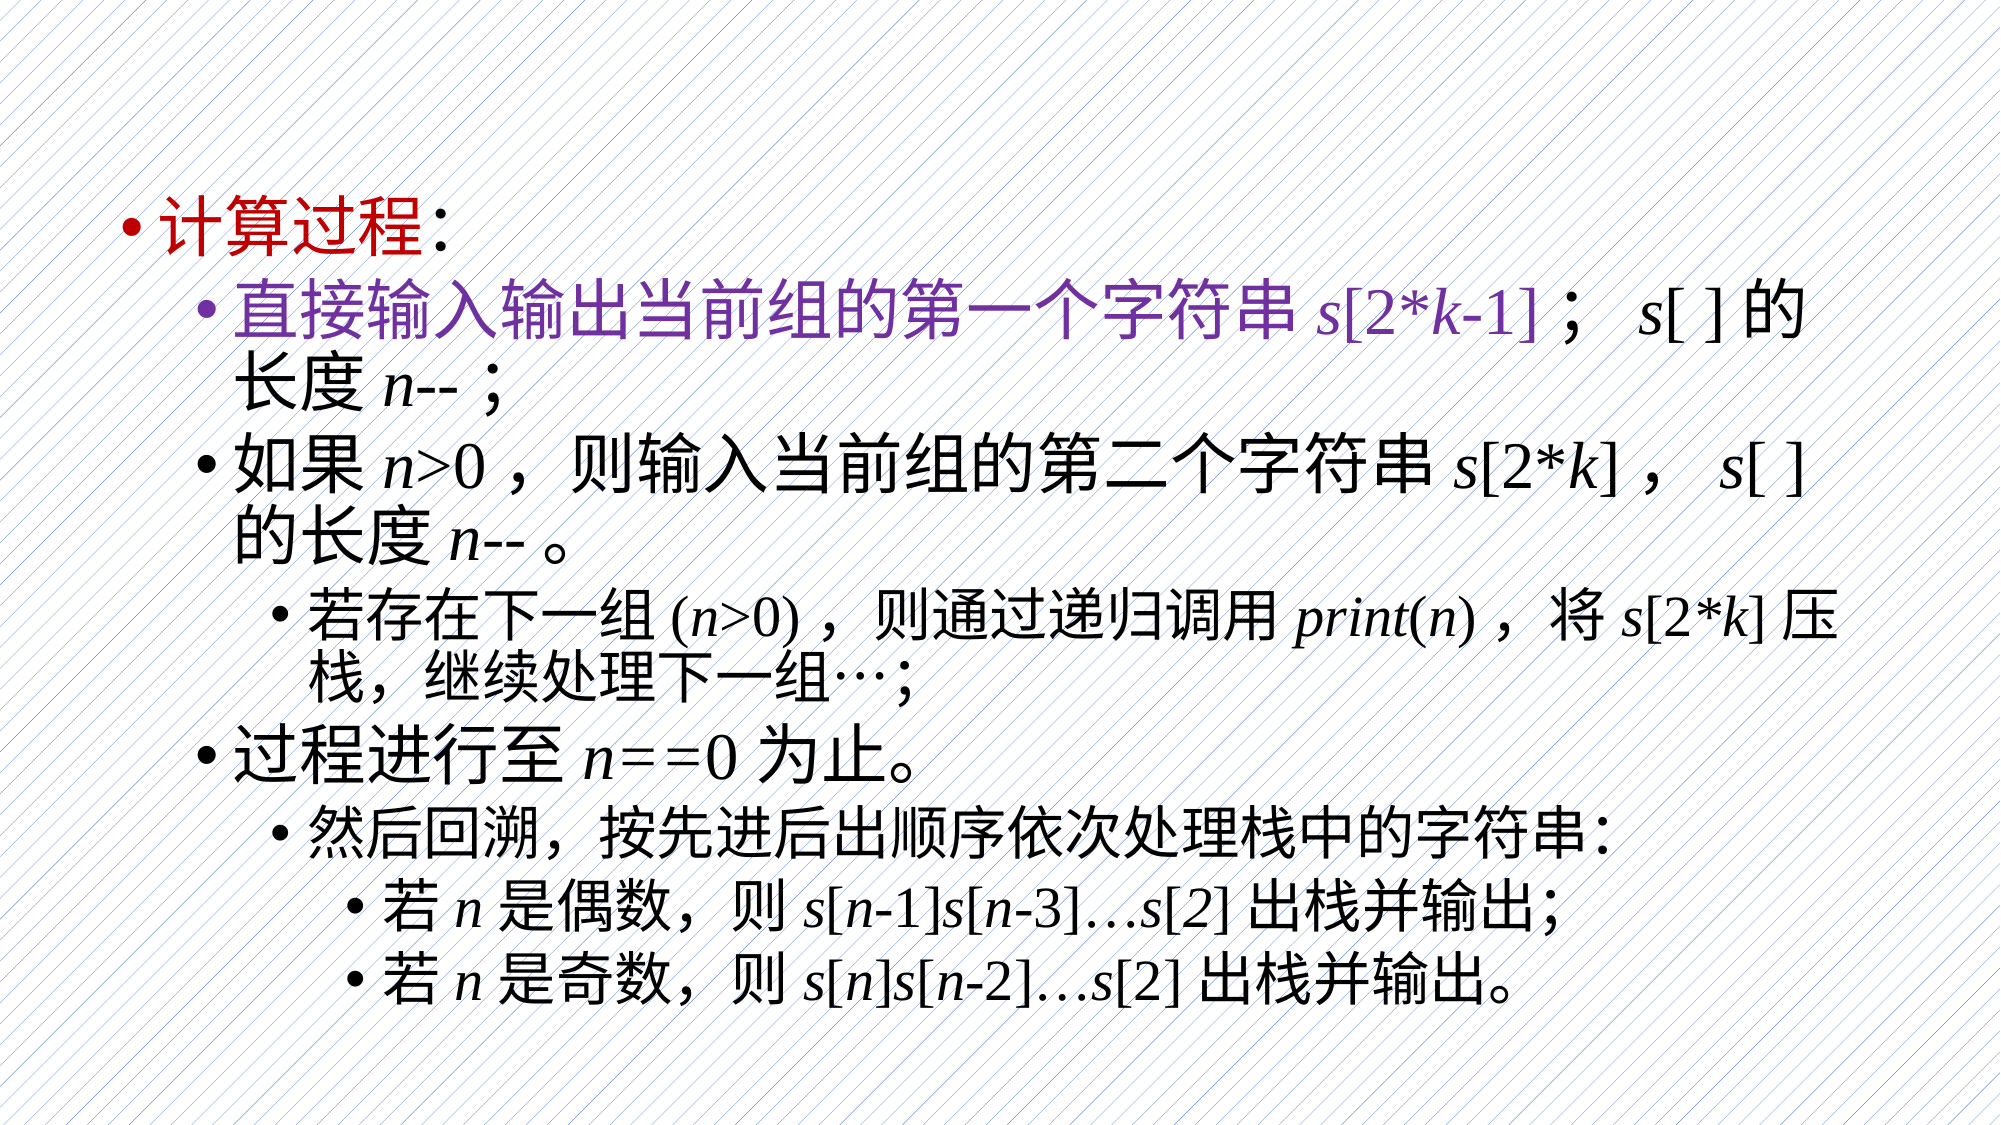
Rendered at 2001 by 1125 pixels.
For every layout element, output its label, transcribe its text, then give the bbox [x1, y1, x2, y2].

list 计算过程： 直接输入输出当前组的第一个字符串s[2*k-1]；s[ ]的长度n--； 如果n>0，则输入当前组的第二个字符串s[2*k]，s[ ]的长度n--。 若存在下一组(n>0)，则通过递归调用print(n)，将s[2*k]压栈，继续处理下一组…； 过程进行至n==0为止。 然后回溯，按先进后出顺序依次处理栈中的字符串： 若n是偶数，则s[n-1]s[n-3]…s[2]出栈并输出； 若n是奇数，则s[n]s[n-2]…s[2]出栈并输出。 [105, 186, 1863, 1052]
